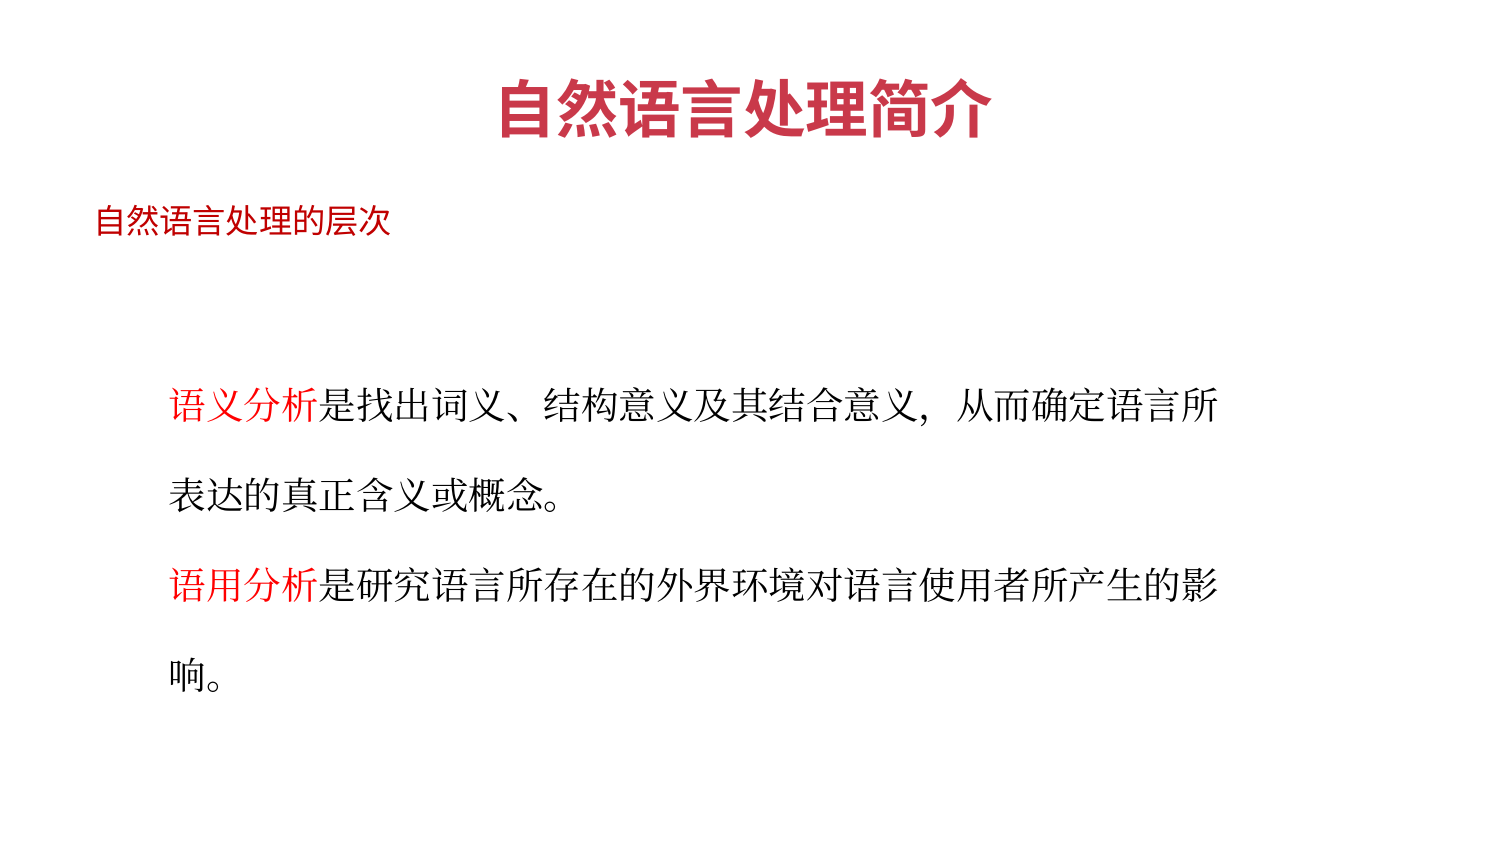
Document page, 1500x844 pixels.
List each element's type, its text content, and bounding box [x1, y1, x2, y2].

text_box 自然语言处理的层次 [3, 192, 872, 248]
text_box 语义分析是找出词义、结构意义及其结合意义，从而确定语言所表达的真正含义或概念。 语用分析是研究语言所存在的外界环境对语言使用者所产生的影响。 [154, 329, 1263, 705]
text_box 自然语言处理简介 [478, 62, 1009, 153]
